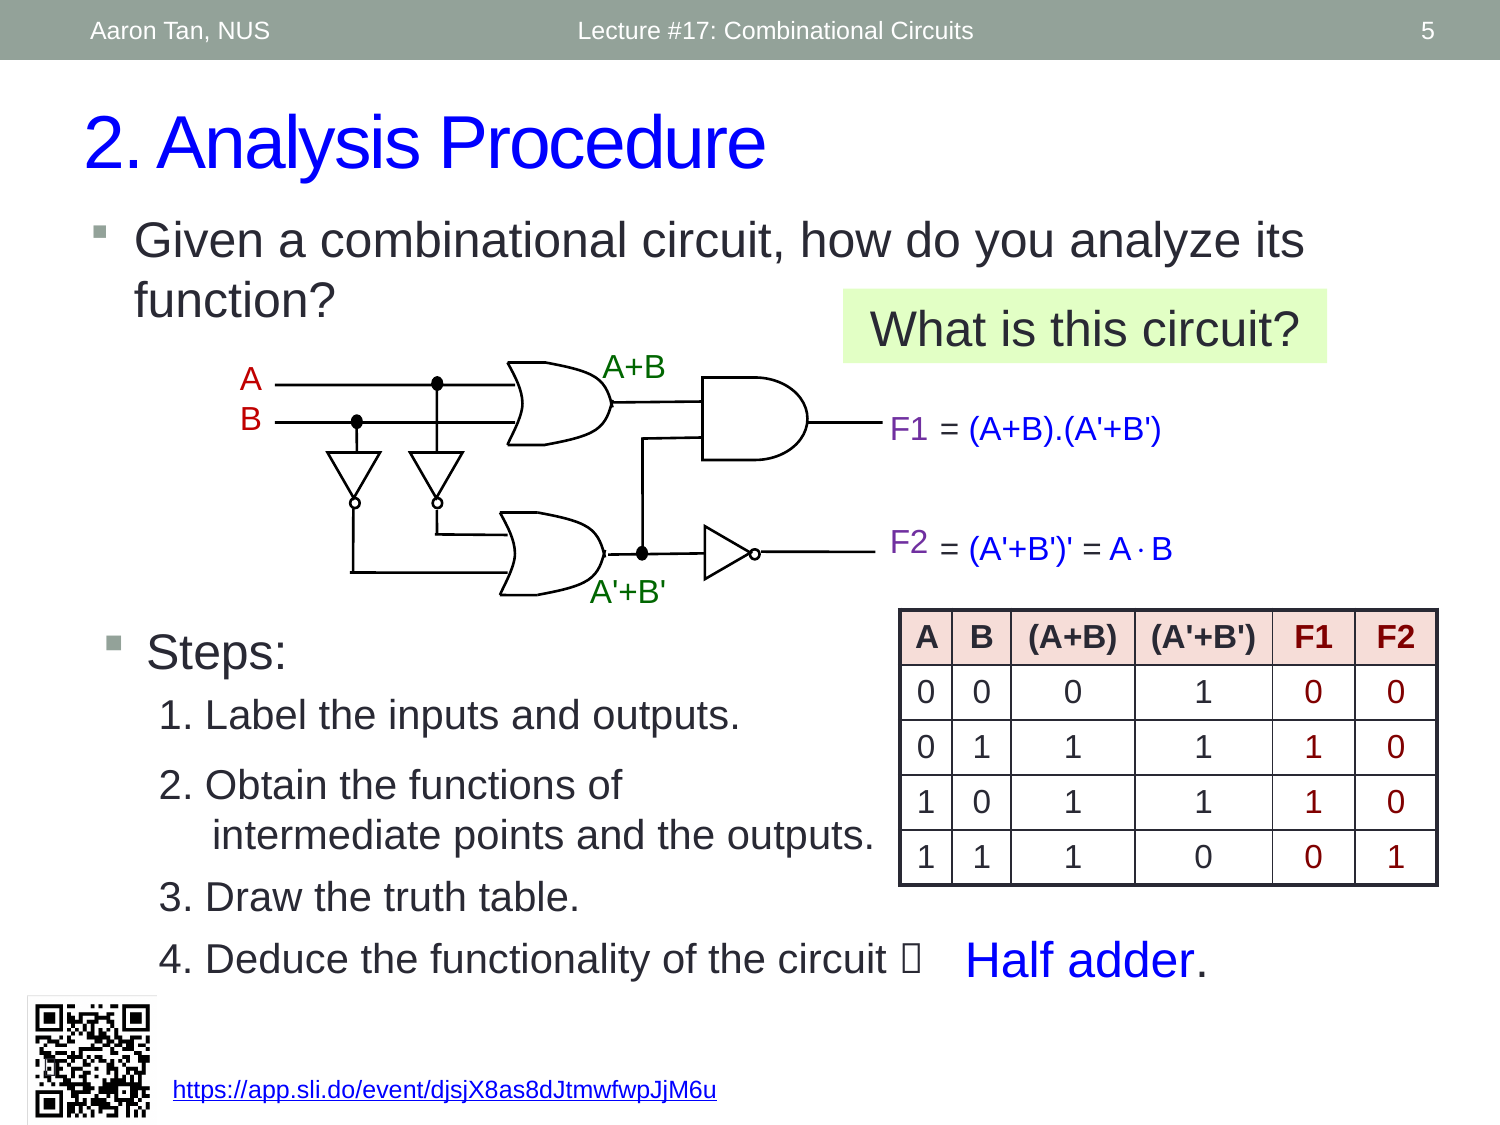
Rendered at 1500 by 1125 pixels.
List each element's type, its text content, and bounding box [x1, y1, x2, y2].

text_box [274, 583, 571, 596]
table_cell 1 [1273, 776, 1354, 829]
table_cell 0 [1273, 666, 1354, 719]
text_box Steps: 1. Label the inputs and outputs. [87, 612, 898, 750]
table_cell 1 [1136, 666, 1272, 719]
table_cell 1 [1273, 721, 1354, 774]
table_header B [953, 625, 1010, 664]
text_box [224, 349, 571, 576]
table_header F2 [1356, 612, 1435, 664]
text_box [574, 337, 1201, 618]
picture [27, 995, 157, 1125]
text_box  [24, 1050, 75, 1083]
table_cell 1 [902, 776, 951, 829]
table_cell 1 [953, 831, 1010, 883]
table_header A [902, 625, 951, 664]
text_box 2. Obtain the functions of intermediate points and the outputs. [87, 750, 898, 862]
table_cell 1 [1356, 831, 1435, 883]
table_cell 0 [1273, 831, 1354, 883]
table_header F1 [1273, 612, 1354, 664]
table_cell 0 [1356, 776, 1435, 829]
table_cell 0 [1356, 721, 1435, 774]
table_cell 0 [1136, 831, 1272, 883]
table_cell 0 [902, 666, 951, 719]
title 2. Analysis Procedure [68, 86, 1450, 192]
table_cell 0 [1356, 666, 1435, 719]
table_cell 1 [1012, 721, 1134, 774]
table_cell 0 [1012, 666, 1134, 719]
table_cell 1 [902, 831, 951, 883]
slide_number Aaron Tan, NUS [75, 3, 550, 57]
table_cell 0 [953, 666, 1010, 719]
text_box 4. Deduce the functionality of the circuit  [87, 924, 975, 1000]
table_cell 1 [953, 721, 1010, 774]
table_cell 1 [1136, 721, 1272, 774]
text_box Half adder. [949, 919, 1238, 995]
table_cell 1 [1012, 776, 1134, 829]
table_header (A'+B') [1136, 612, 1272, 664]
table_cell 1 [1012, 831, 1134, 883]
text_box What is this circuit? [843, 288, 1328, 364]
footer Lecture #17: Combinational Circuits [562, 3, 1238, 57]
table_cell 1 [1136, 776, 1272, 829]
text_box Given a combinational circuit, how do you analyze its function? [74, 199, 1413, 338]
table_header (A+B) [1012, 625, 1134, 664]
table_cell 0 [953, 776, 1010, 829]
table_cell 0 [902, 721, 951, 774]
slide_number 5 [1308, 3, 1450, 57]
text_box 3. Draw the truth table. [87, 862, 963, 924]
